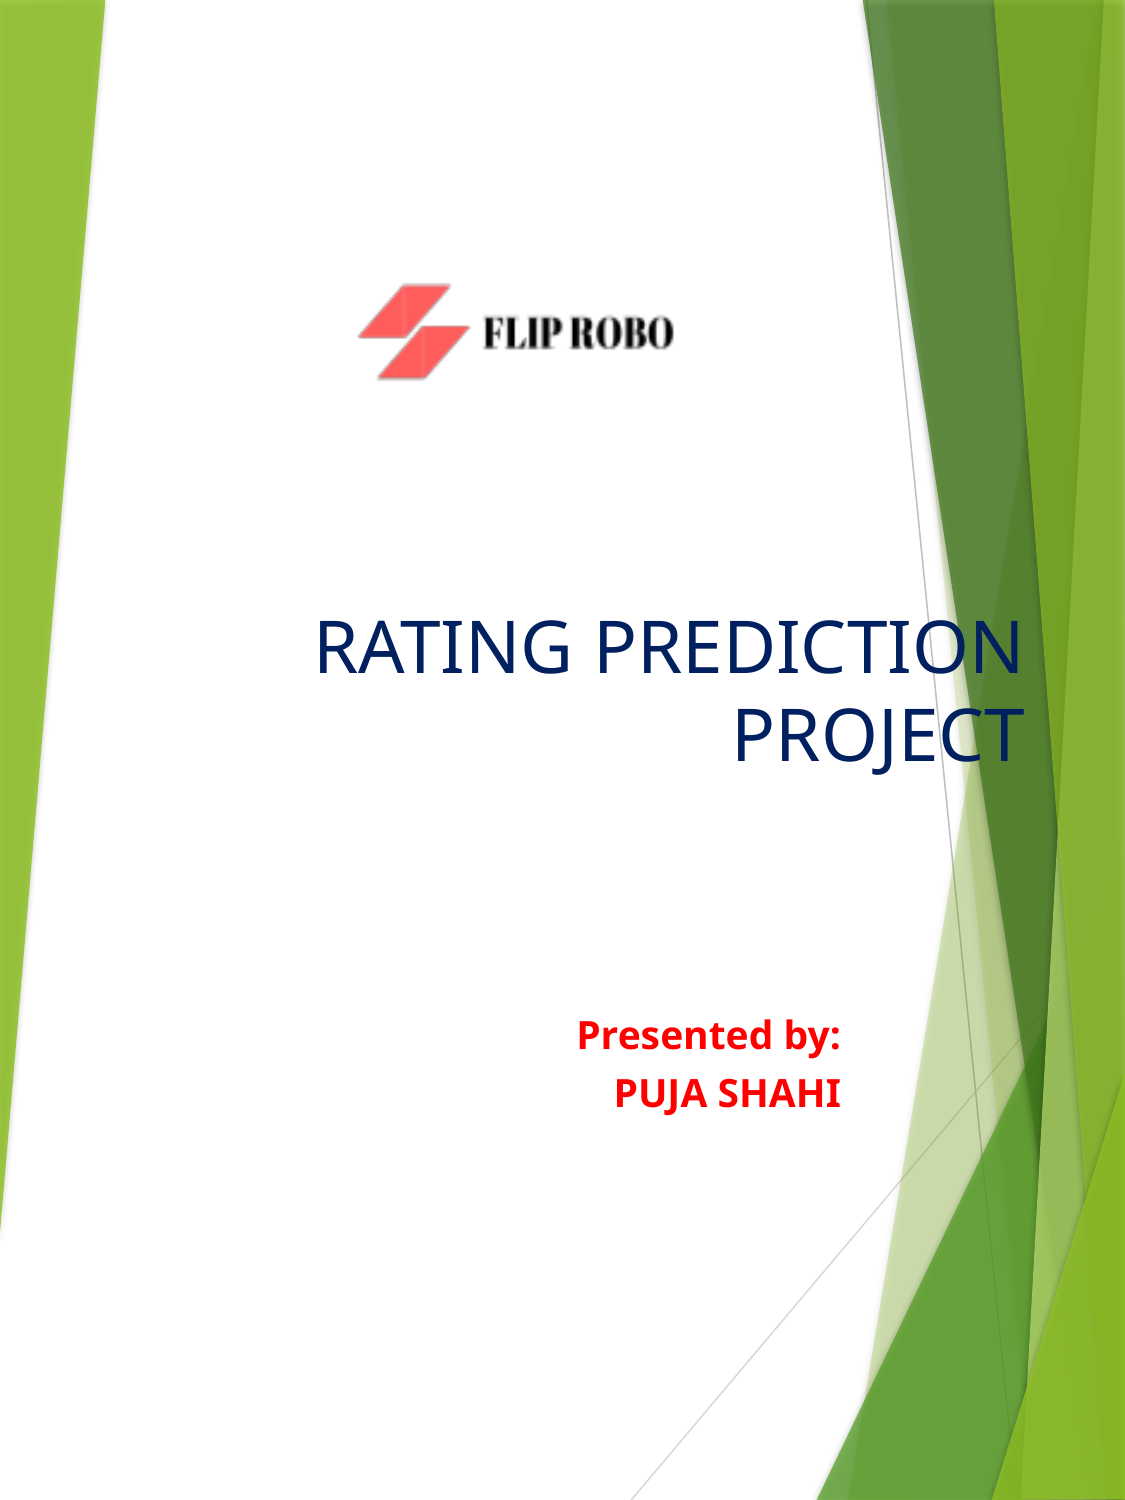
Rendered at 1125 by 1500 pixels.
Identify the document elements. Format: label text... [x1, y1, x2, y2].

picture [308, 49, 789, 618]
title RATING PREDICTION PROJECT [0, 383, 1041, 784]
subtitle Presented by: PUJA SHAHI [139, 886, 856, 1126]
